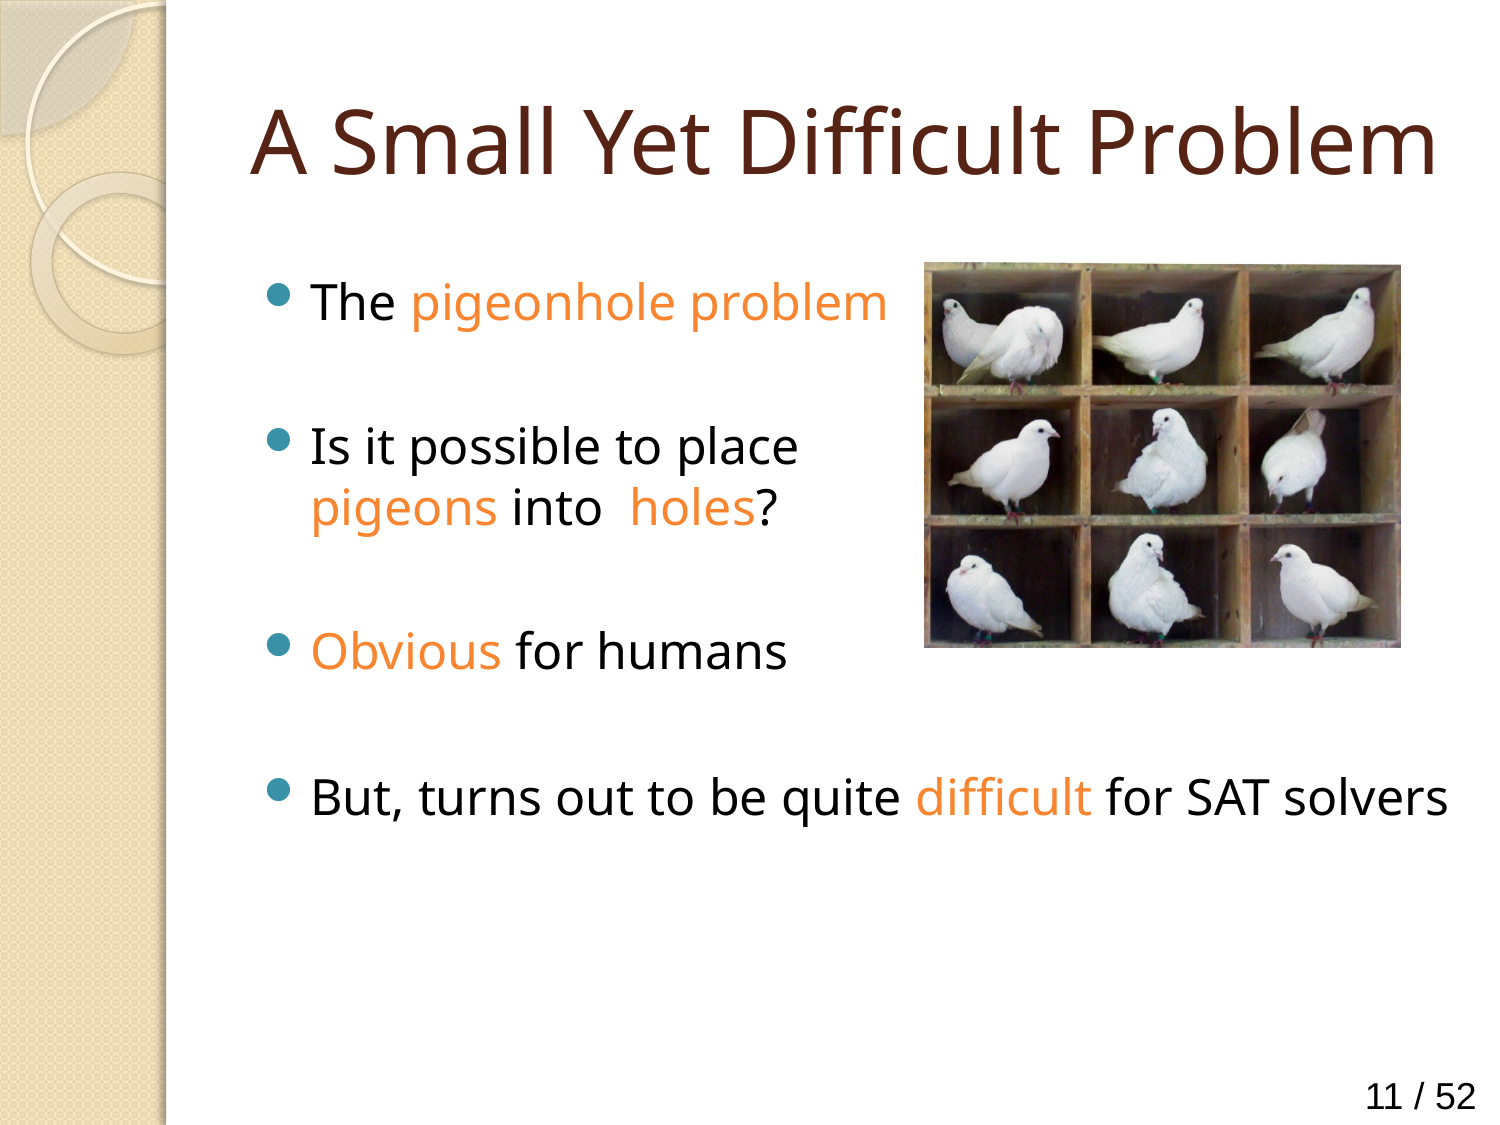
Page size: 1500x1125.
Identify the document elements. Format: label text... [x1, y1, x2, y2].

picture [924, 262, 1401, 649]
title A Small Yet Difficult Problem [235, 45, 1466, 233]
